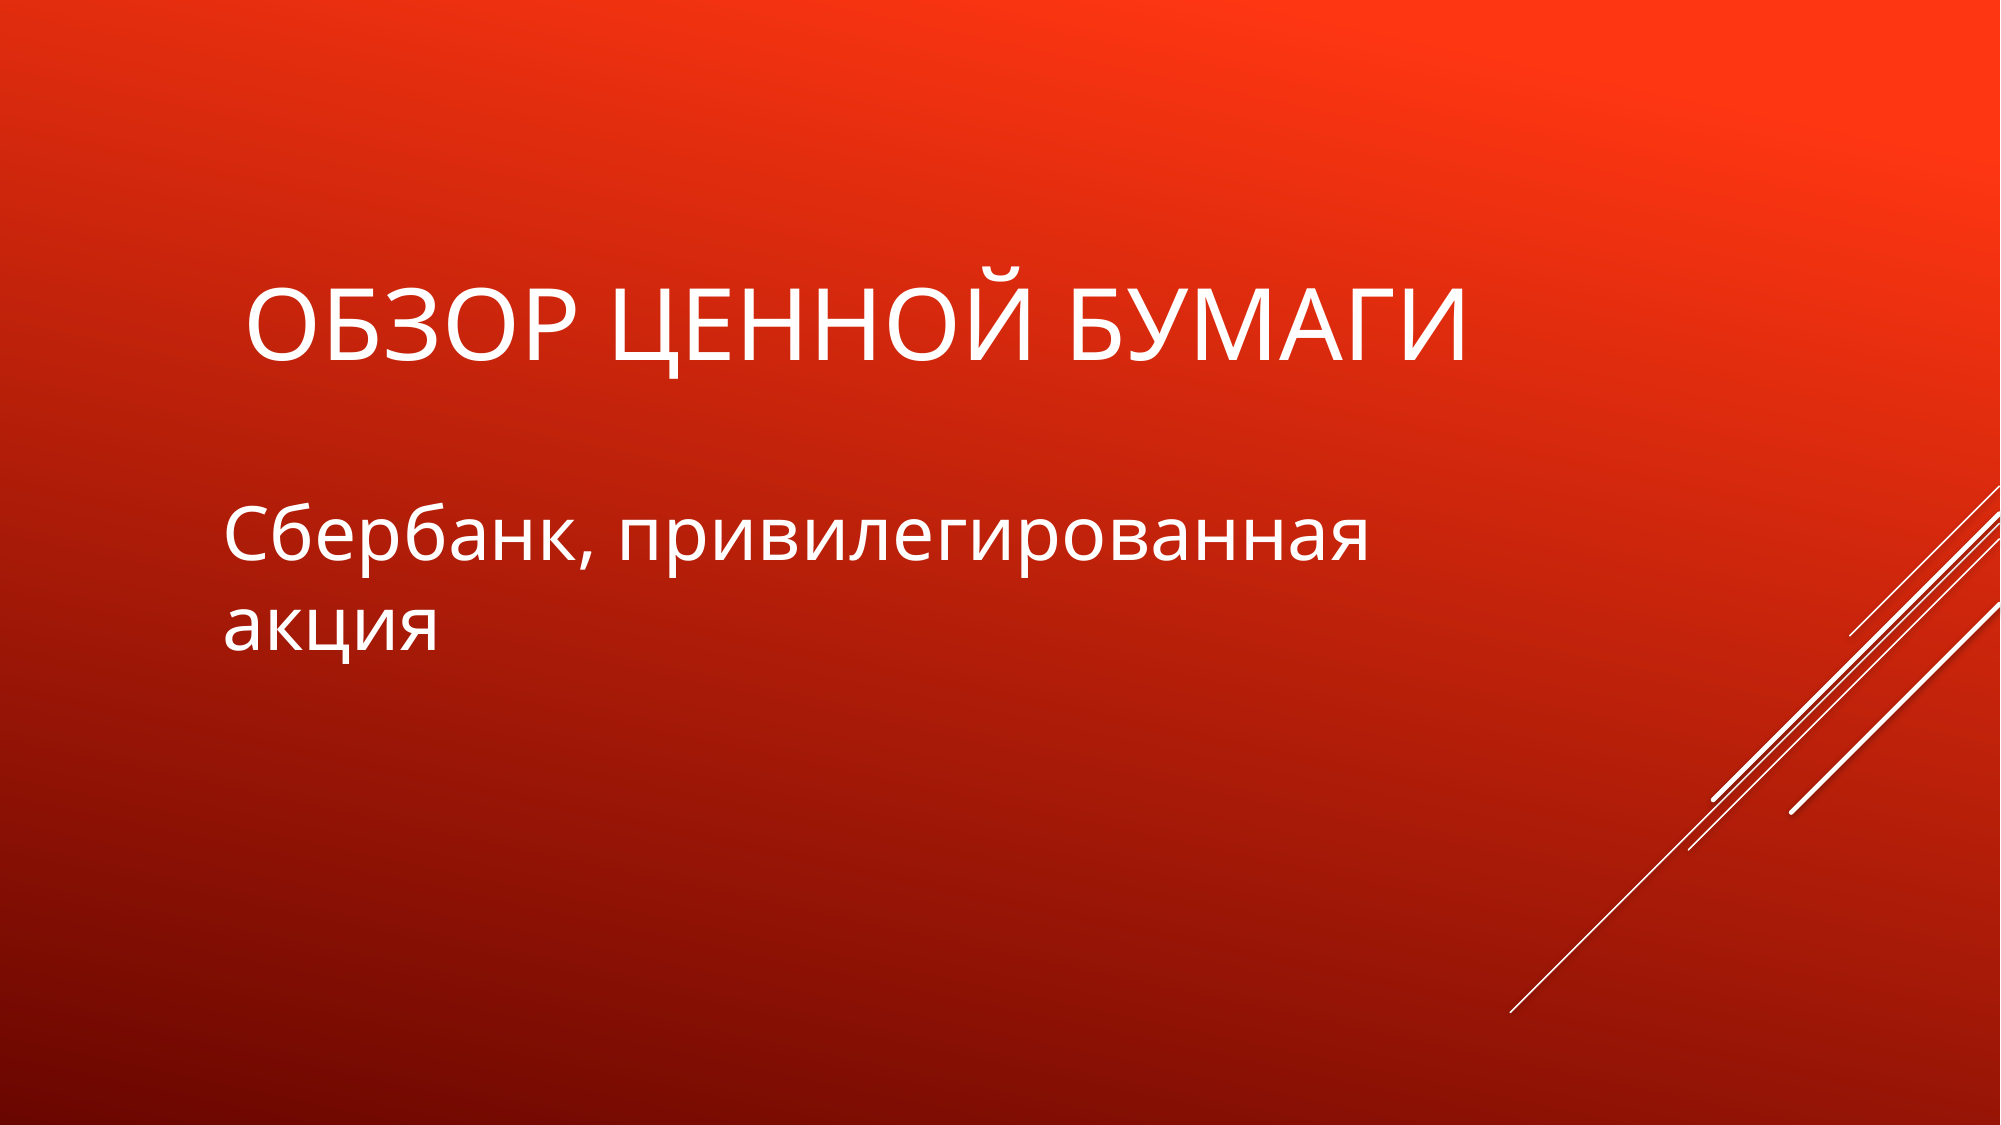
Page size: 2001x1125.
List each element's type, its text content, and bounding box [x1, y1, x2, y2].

list Сбербанк, привилегированная акция [207, 477, 1608, 724]
title Обзор ценной бумаги [228, 13, 1629, 388]
